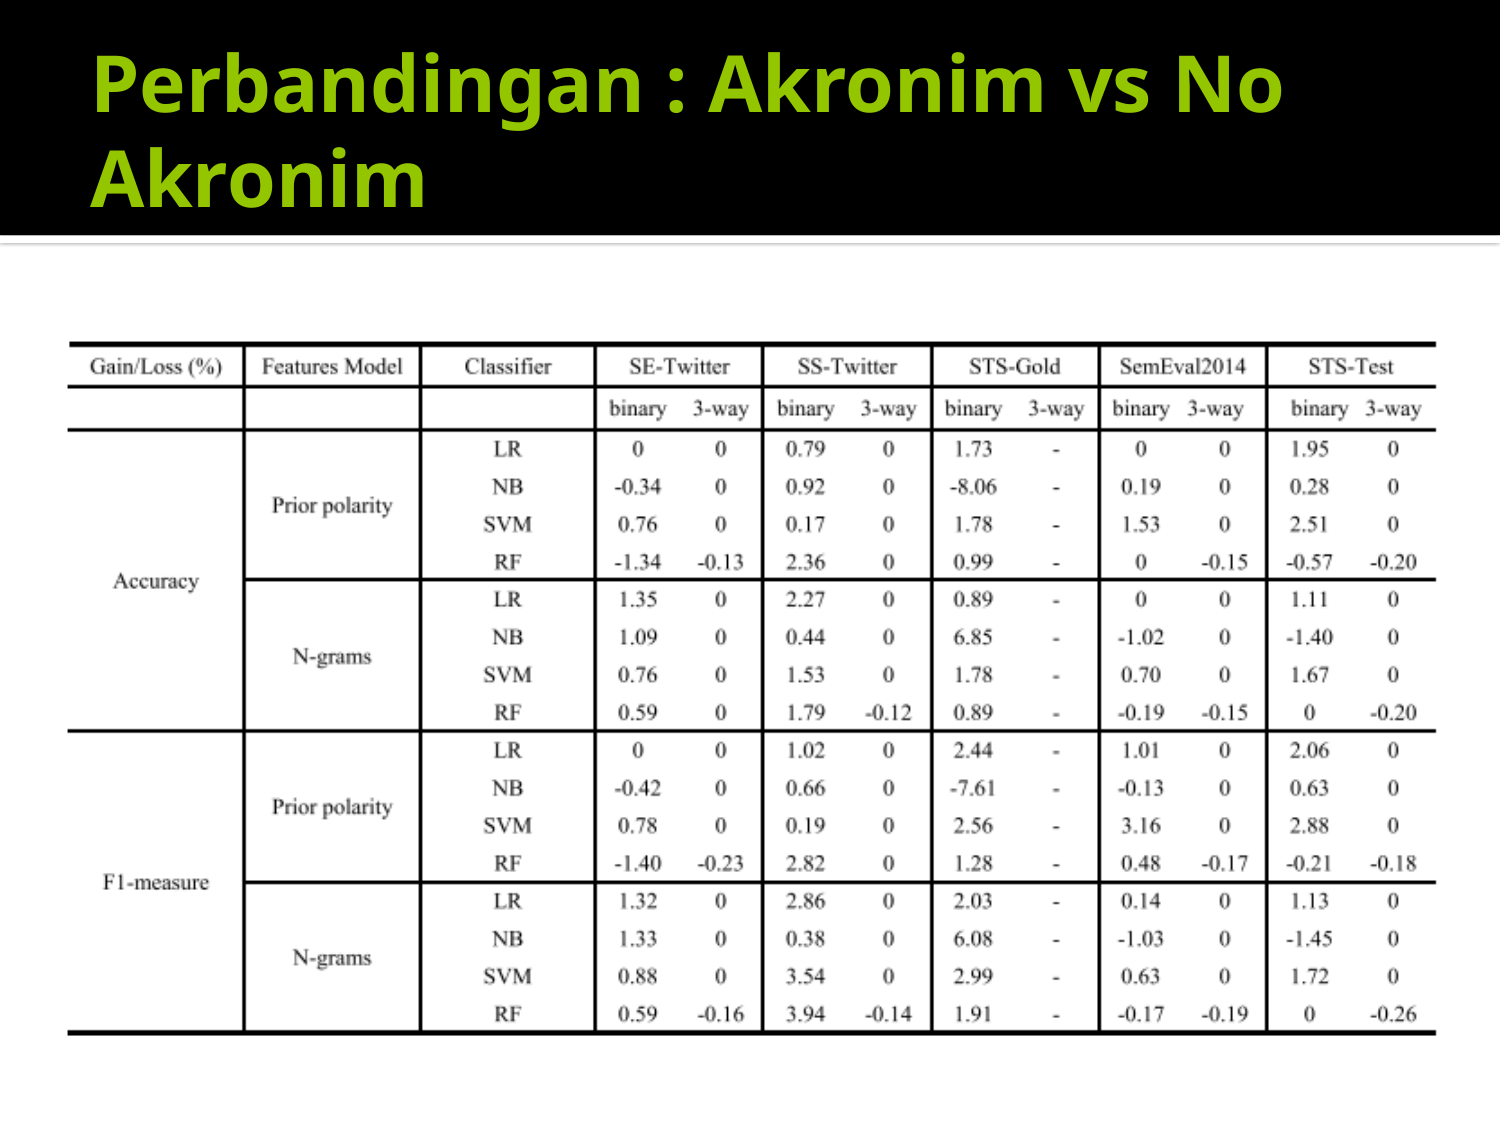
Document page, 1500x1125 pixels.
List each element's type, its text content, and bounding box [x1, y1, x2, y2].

title Perbandingan : Akronim vs No Akronim [75, 25, 1425, 231]
picture [49, 324, 1449, 1054]
